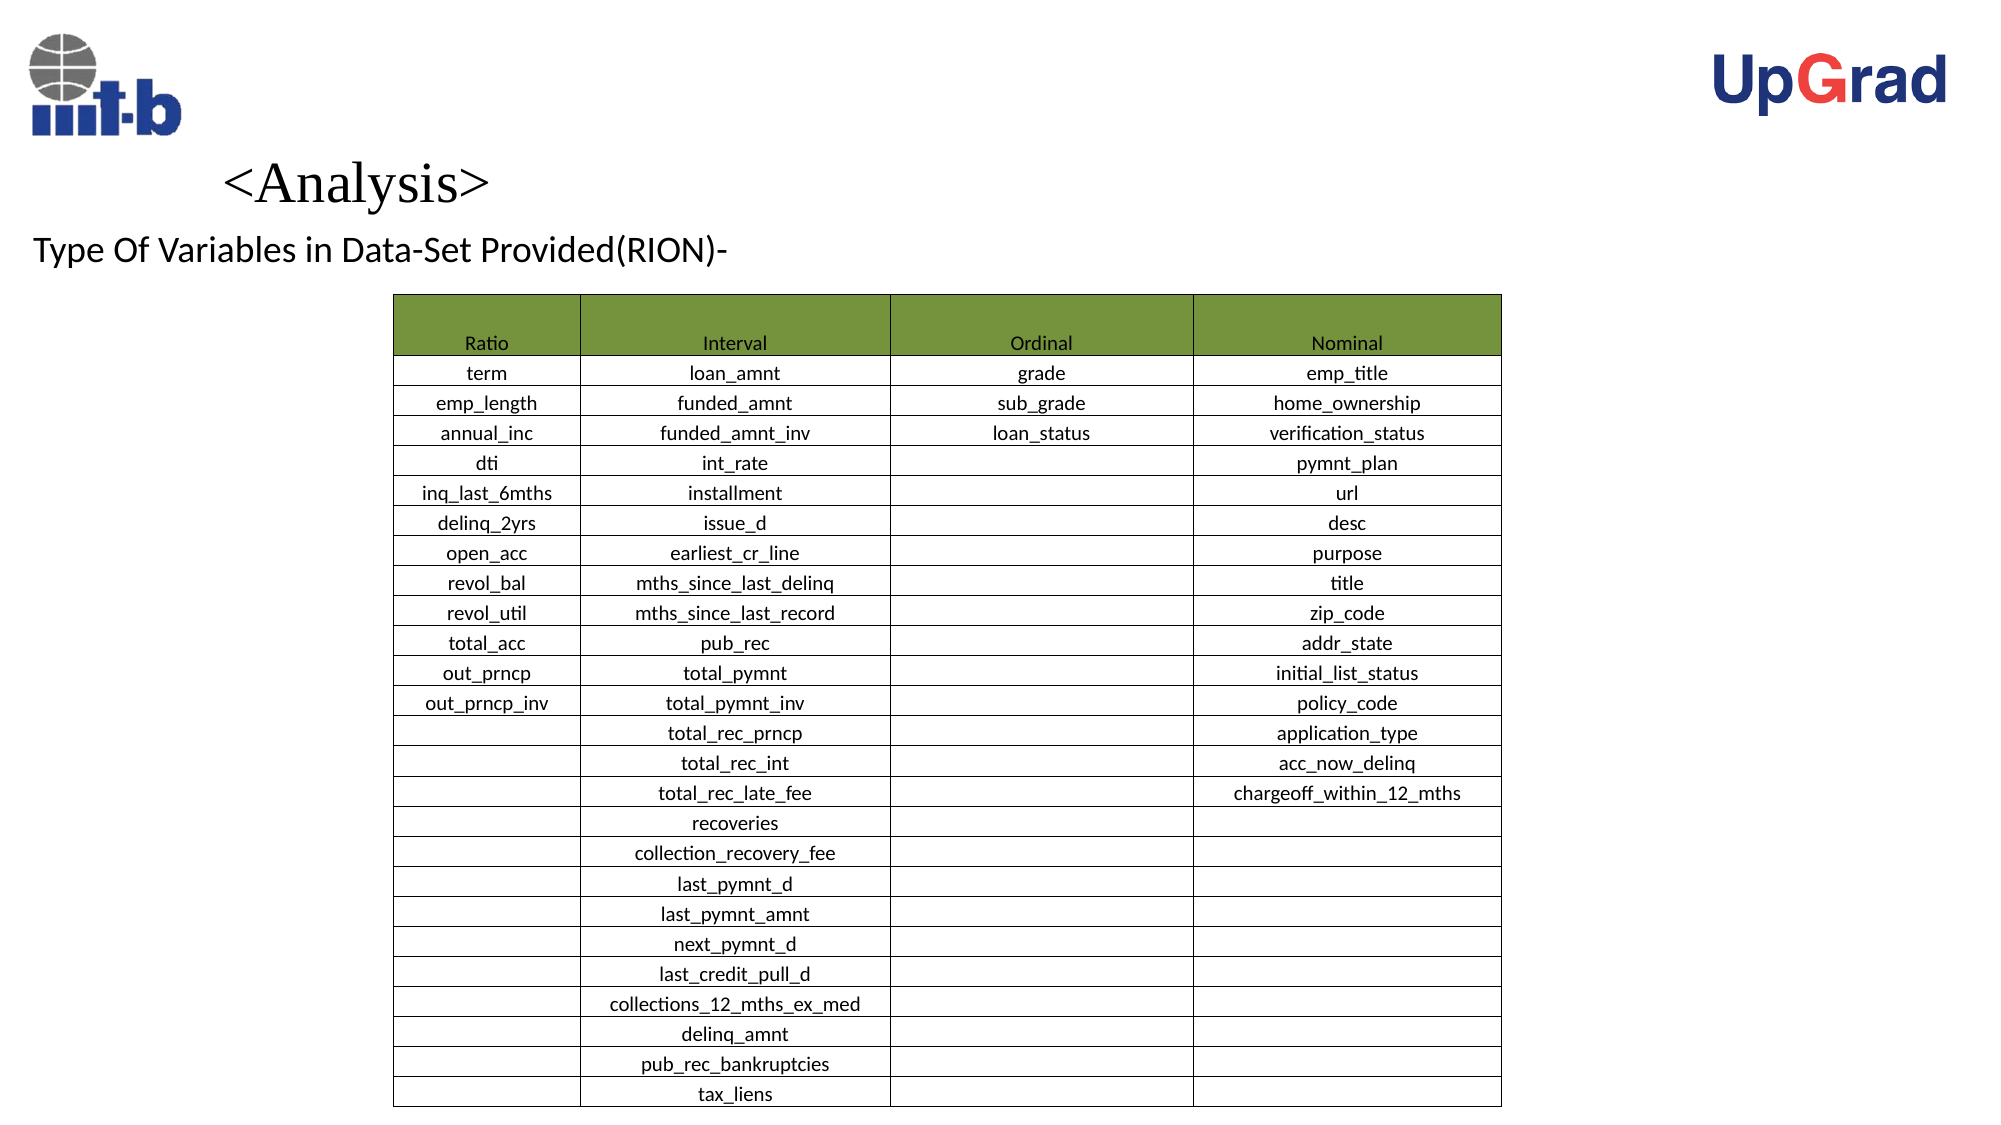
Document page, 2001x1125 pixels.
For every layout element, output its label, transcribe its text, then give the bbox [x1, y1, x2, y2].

table_cell sub_grade [891, 386, 1193, 415]
text_box Type Of Variables in Data-Set Provided(RION)- [18, 217, 823, 278]
table_cell issue_d [581, 506, 890, 535]
table_cell [891, 777, 1193, 806]
table_cell [891, 897, 1193, 926]
table_cell funded_amnt_inv [581, 416, 890, 445]
table_cell total_acc [394, 626, 580, 655]
table_cell [394, 957, 580, 986]
picture [0, 29, 208, 163]
table_cell last_pymnt_amnt [581, 897, 890, 926]
table_cell [1194, 897, 1501, 926]
table_cell loan_amnt [581, 356, 890, 385]
table_cell [891, 957, 1193, 986]
table_cell [394, 807, 580, 836]
table_cell delinq_2yrs [394, 506, 580, 535]
table_cell [1194, 927, 1501, 956]
table_cell [891, 536, 1193, 565]
table_cell emp_title [1194, 356, 1501, 385]
table_cell total_rec_prncp [581, 716, 890, 745]
table_cell [1194, 957, 1501, 986]
table_cell [891, 506, 1193, 535]
table_cell [394, 1017, 580, 1046]
table_cell [394, 746, 580, 776]
picture [1714, 53, 1952, 116]
table_cell open_acc [394, 536, 580, 565]
table_cell [891, 807, 1193, 836]
table_cell collections_12_mths_ex_med [581, 987, 890, 1016]
table_cell [891, 927, 1193, 956]
table_cell url [1194, 476, 1501, 505]
table_cell [1194, 837, 1501, 866]
table_cell [891, 867, 1193, 896]
table_cell revol_util [394, 596, 580, 625]
table_cell title [1194, 566, 1501, 595]
table_cell [891, 446, 1193, 475]
table_cell funded_amnt [581, 386, 890, 415]
table_cell int_rate [581, 446, 890, 475]
table_header Ratio [394, 295, 580, 355]
table_cell [394, 716, 580, 745]
table_cell [891, 476, 1193, 505]
table_cell purpose [1194, 536, 1501, 565]
table_cell total_rec_late_fee [581, 777, 890, 806]
table_cell verification_status [1194, 416, 1501, 445]
table_cell acc_now_delinq [1194, 746, 1501, 776]
table_cell [891, 1047, 1193, 1076]
table_cell pub_rec_bankruptcies [581, 1047, 890, 1076]
table_cell chargeoff_within_12_mths [1194, 777, 1501, 806]
table_cell [1194, 987, 1501, 1016]
table_cell revol_bal [394, 566, 580, 595]
table_cell total_pymnt [581, 656, 890, 685]
table_cell annual_inc [394, 416, 580, 445]
table_cell initial_list_status [1194, 656, 1501, 685]
table_cell [394, 777, 580, 806]
table_cell [891, 1017, 1193, 1046]
table_cell [891, 656, 1193, 685]
table_cell next_pymnt_d [581, 927, 890, 956]
title <Analysis> [186, 104, 1715, 246]
table_cell last_credit_pull_d [581, 957, 890, 986]
table_cell mths_since_last_delinq [581, 566, 890, 595]
table_cell [1194, 1077, 1501, 1106]
table_cell home_ownership [1194, 386, 1501, 415]
table_cell total_pymnt_inv [581, 686, 890, 715]
table_cell application_type [1194, 716, 1501, 745]
table_cell inq_last_6mths [394, 476, 580, 505]
table_cell addr_state [1194, 626, 1501, 655]
table_cell [394, 927, 580, 956]
table_cell [891, 566, 1193, 595]
table_cell desc [1194, 506, 1501, 535]
table_cell tax_liens [581, 1077, 890, 1106]
table_cell pub_rec [581, 626, 890, 655]
table_cell [891, 626, 1193, 655]
table_cell [394, 1077, 580, 1106]
table_cell [891, 686, 1193, 715]
table_header Interval [581, 295, 890, 355]
table_header Nominal [1194, 295, 1501, 355]
table_cell [891, 987, 1193, 1016]
table_cell [891, 837, 1193, 866]
table_cell out_prncp_inv [394, 686, 580, 715]
table_cell [891, 716, 1193, 745]
table_cell [1194, 867, 1501, 896]
table_cell recoveries [581, 807, 890, 836]
table_cell installment [581, 476, 890, 505]
table_cell [1194, 1017, 1501, 1046]
table_cell loan_status [891, 416, 1193, 445]
table_cell [394, 867, 580, 896]
table_cell [891, 1077, 1193, 1106]
table_cell [1194, 807, 1501, 836]
table_cell [891, 596, 1193, 625]
table_cell policy_code [1194, 686, 1501, 715]
table_cell total_rec_int [581, 746, 890, 776]
table_cell earliest_cr_line [581, 536, 890, 565]
table_cell mths_since_last_record [581, 596, 890, 625]
table_cell out_prncp [394, 656, 580, 685]
table_cell pymnt_plan [1194, 446, 1501, 475]
table_cell last_pymnt_d [581, 867, 890, 896]
table_cell [394, 987, 580, 1016]
table_cell collection_recovery_fee [581, 837, 890, 866]
table_cell grade [891, 356, 1193, 385]
table_cell zip_code [1194, 596, 1501, 625]
table_cell [891, 746, 1193, 776]
table_header Ordinal [891, 295, 1193, 355]
table_cell [394, 837, 580, 866]
table_cell dti [394, 446, 580, 475]
table_cell [394, 897, 580, 926]
table_cell term [394, 356, 580, 385]
table_cell [394, 1047, 580, 1076]
table_cell delinq_amnt [581, 1017, 890, 1046]
table_cell [1194, 1047, 1501, 1076]
table_cell emp_length [394, 386, 580, 415]
